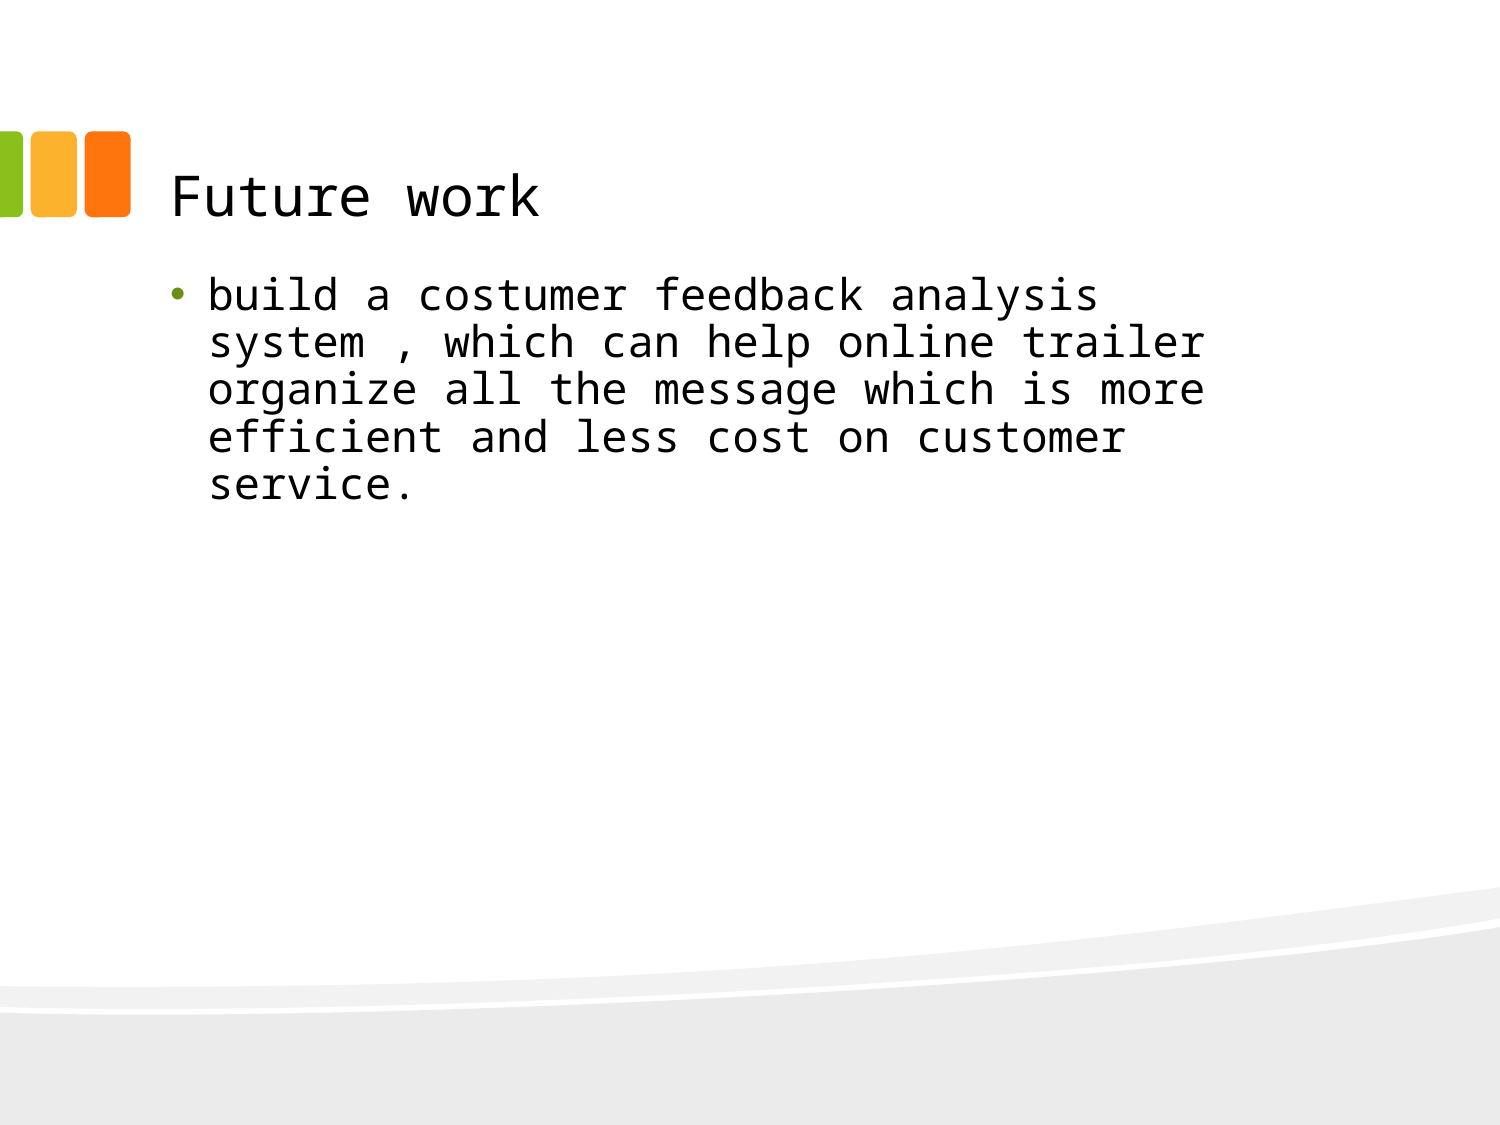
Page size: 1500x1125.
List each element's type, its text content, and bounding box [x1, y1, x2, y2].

title Future work [150, 24, 1350, 238]
list build a costumer feedback analysis system , which can help online trailer organize all the message which is more efficient and less cost on customer service. [150, 262, 1350, 1013]
